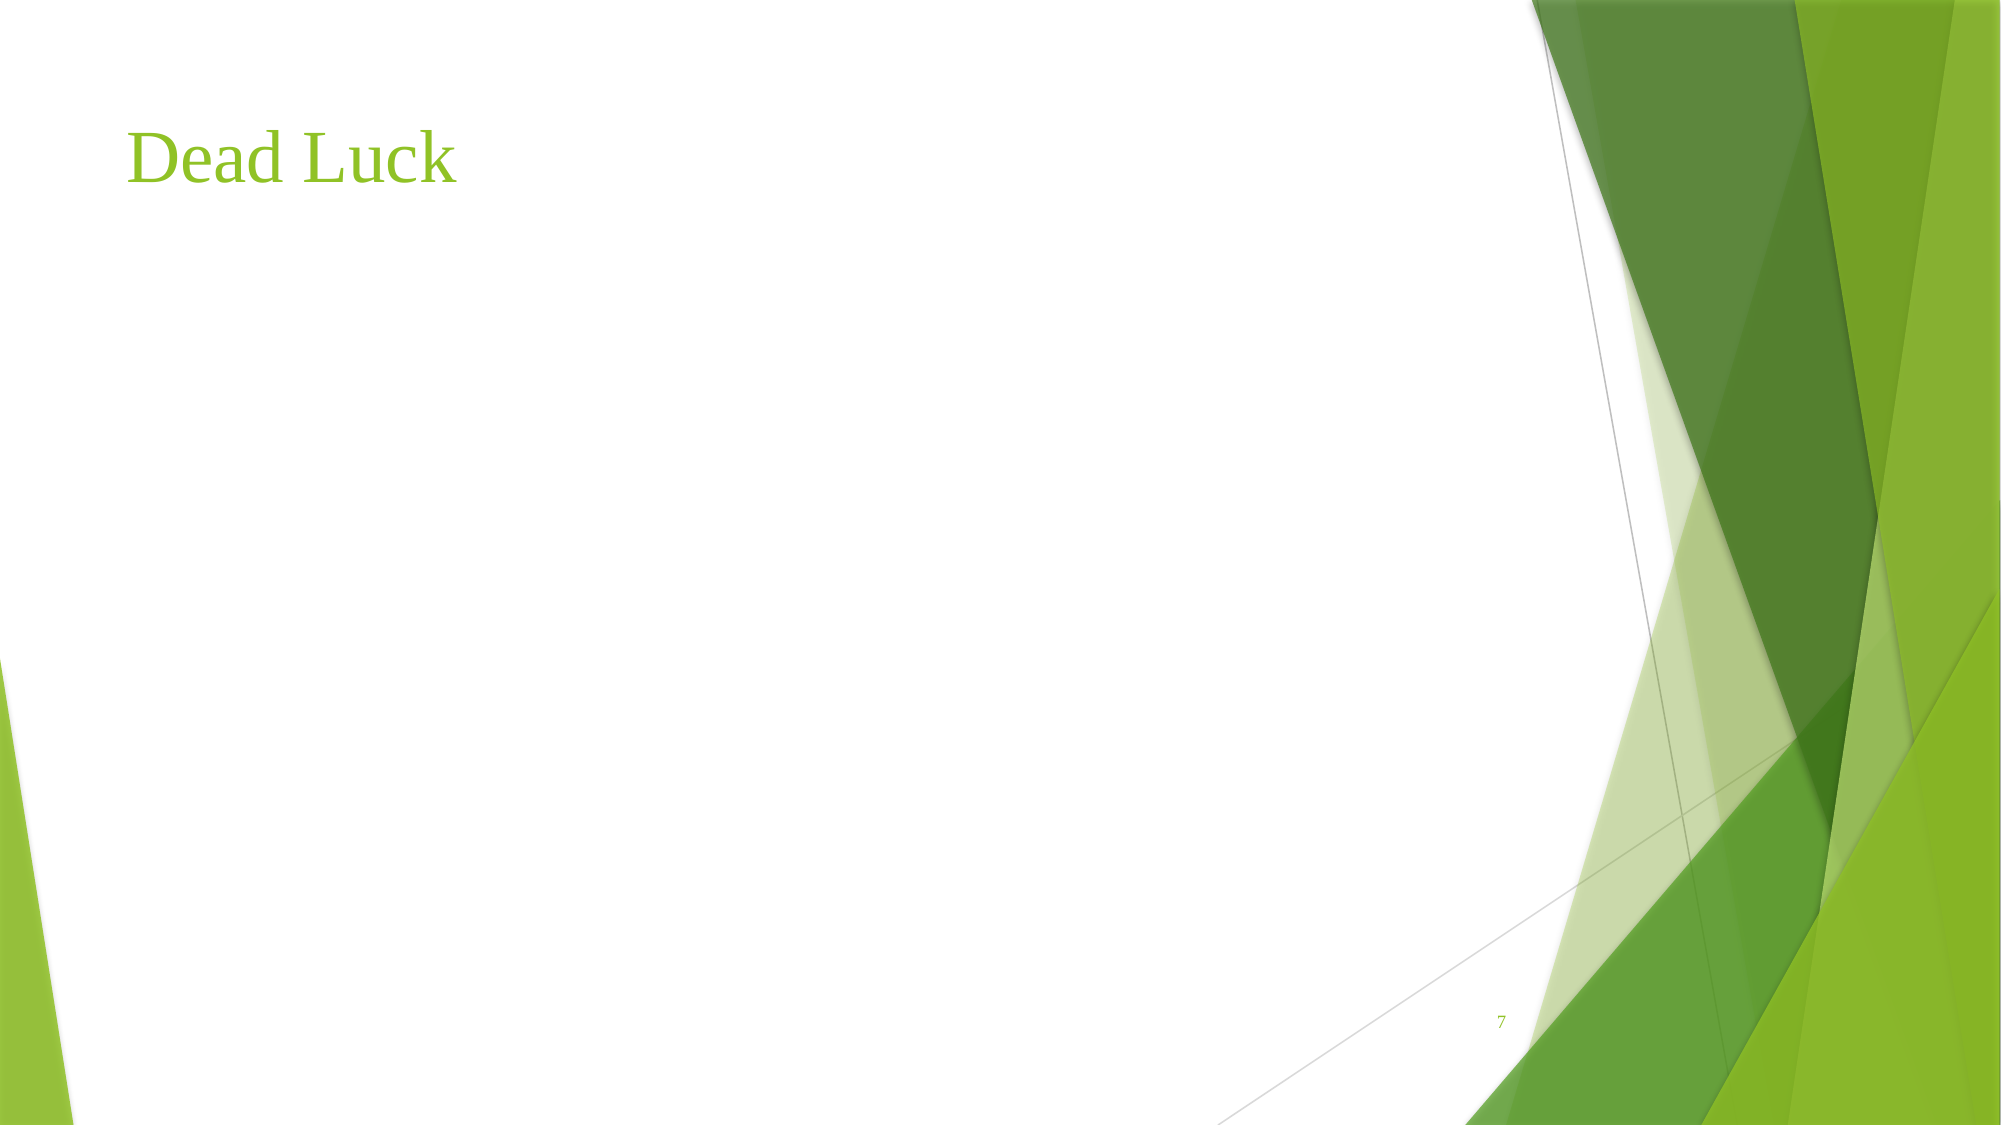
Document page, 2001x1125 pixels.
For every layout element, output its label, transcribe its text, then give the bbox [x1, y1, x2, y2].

slide_number 7 [1409, 991, 1522, 1051]
title Dead Luck [111, 99, 1522, 317]
